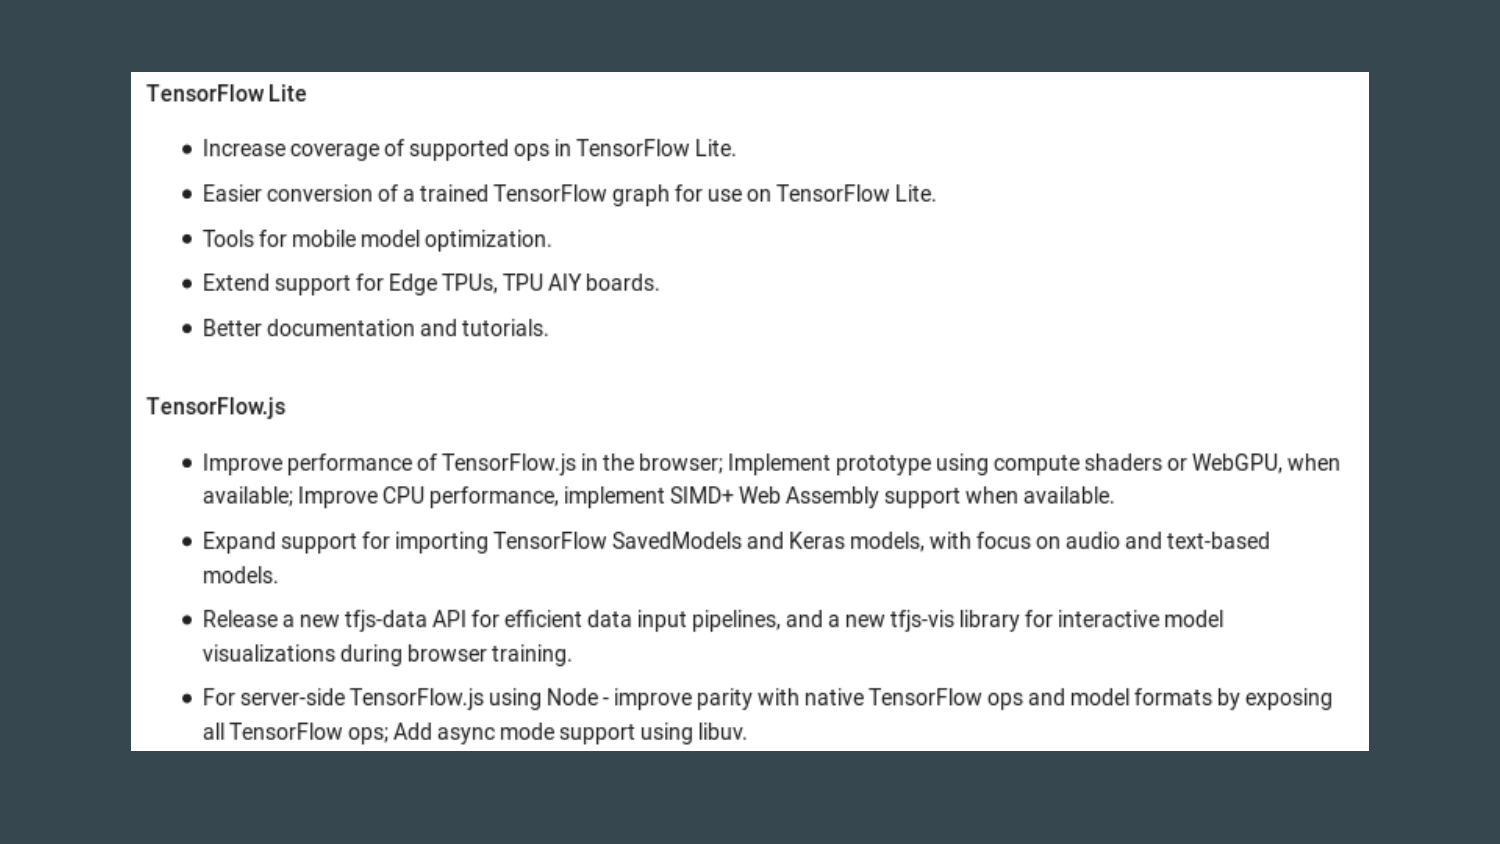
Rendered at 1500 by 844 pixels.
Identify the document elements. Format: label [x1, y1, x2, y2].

picture [131, 71, 1369, 751]
